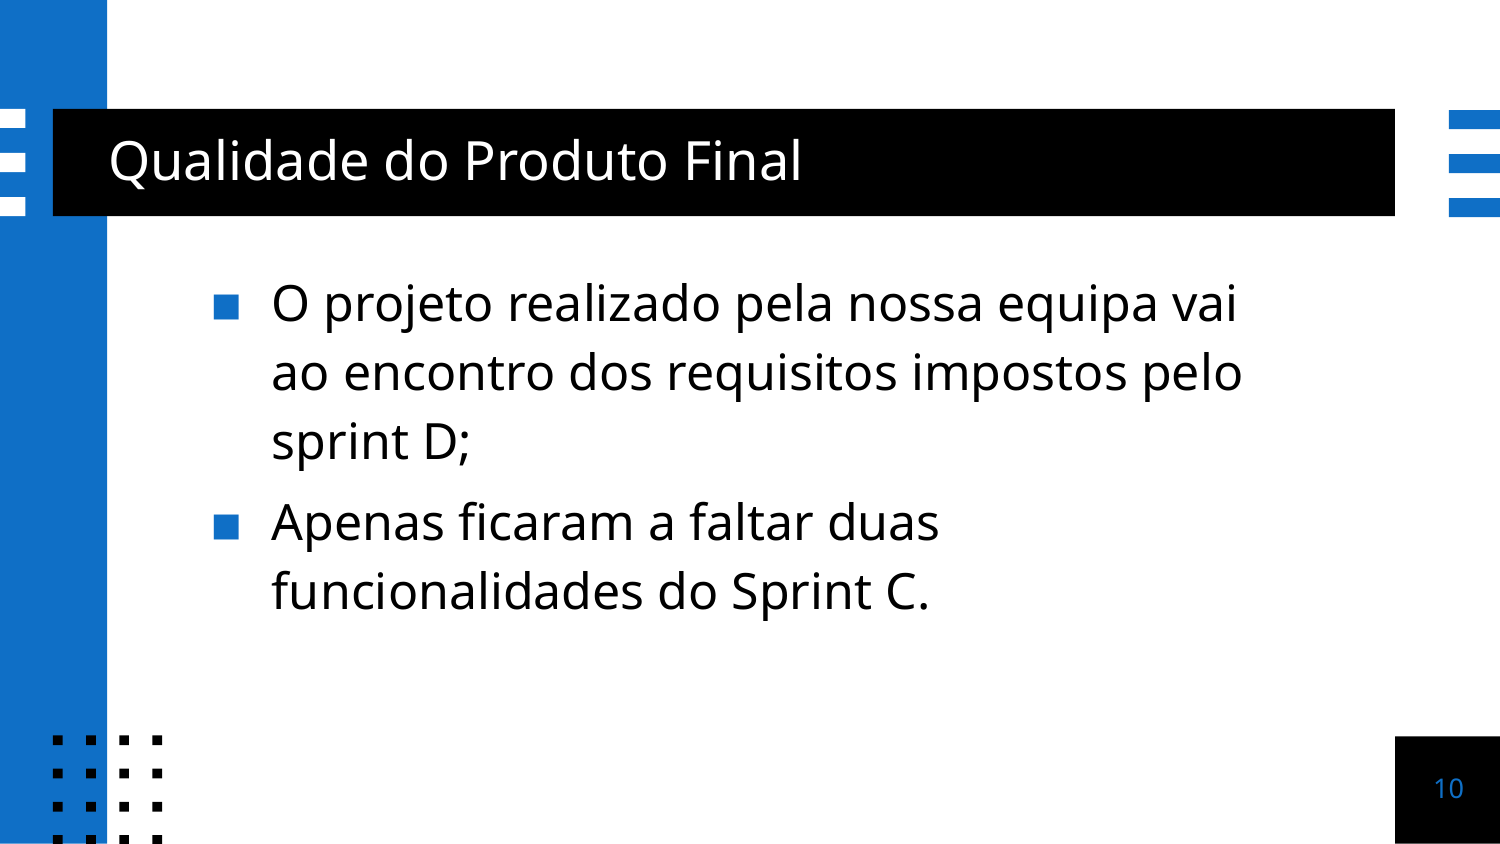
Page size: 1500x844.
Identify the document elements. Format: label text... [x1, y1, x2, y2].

list O projeto realizado pela nossa equipa vai ao encontro dos requisitos impostos pelo sprint D; Apenas ficaram a faltar duas funcionalidades do Sprint C. [196, 262, 1288, 736]
title Qualidade do Produto Final [108, 108, 1396, 217]
slide_number 10 [1395, 736, 1500, 844]
